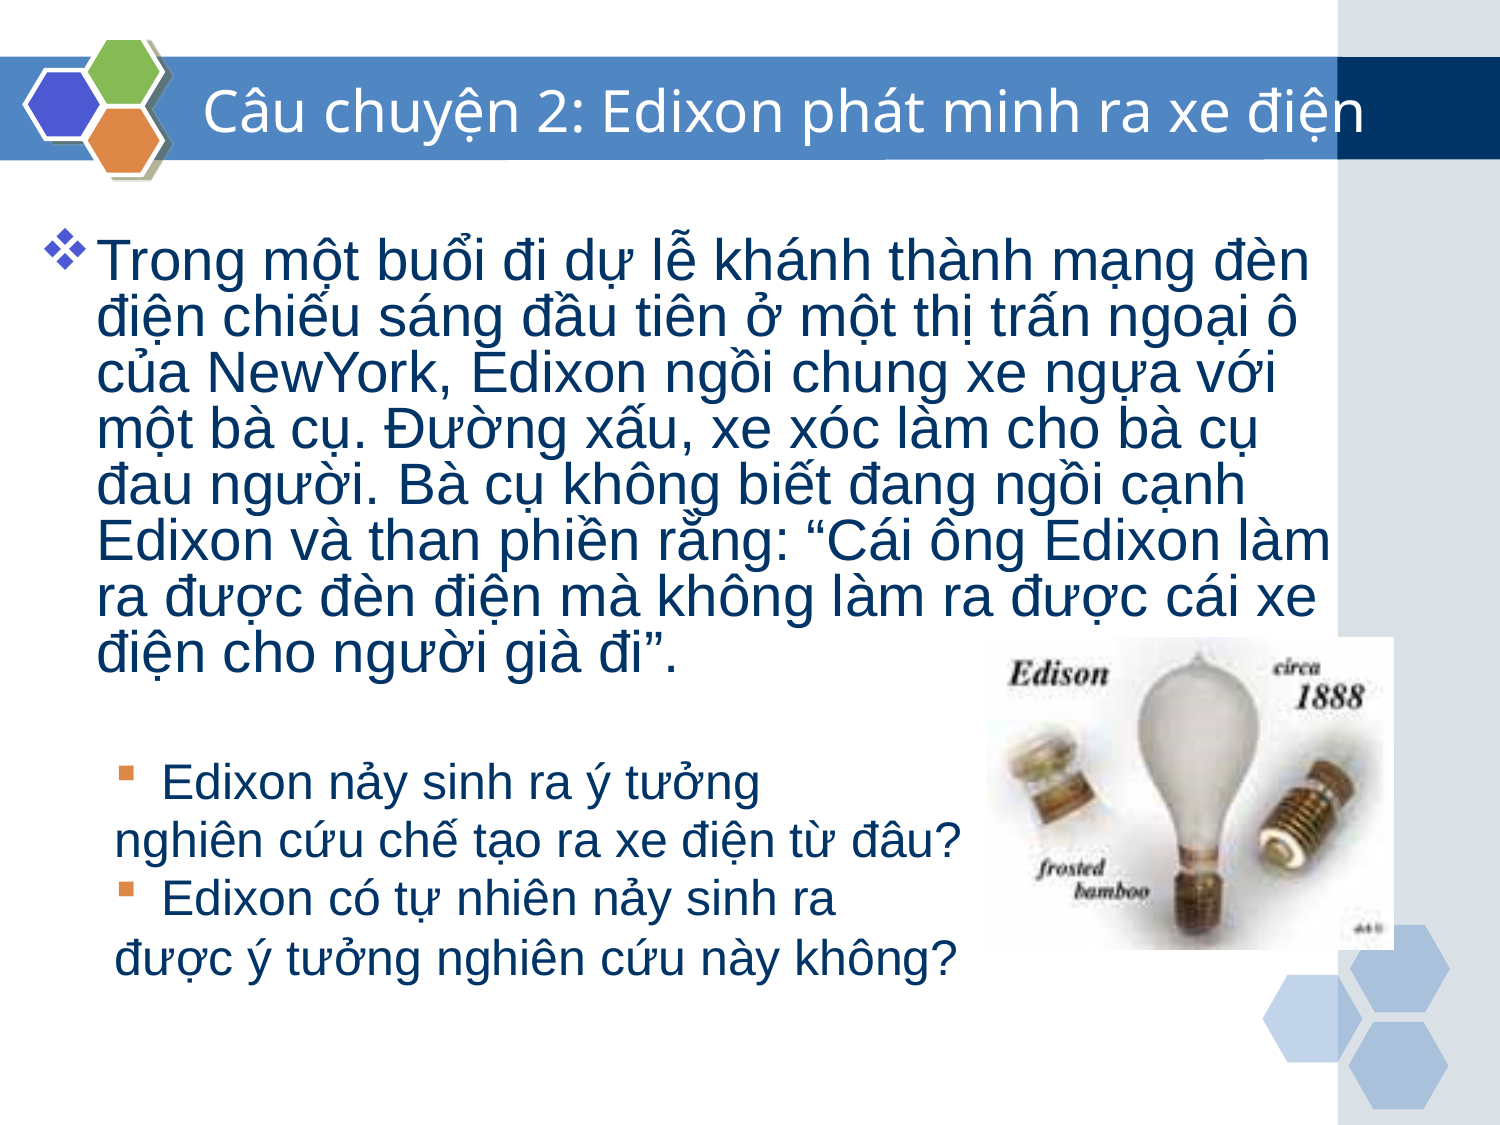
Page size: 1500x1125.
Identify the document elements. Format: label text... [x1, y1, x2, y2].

picture [987, 637, 1394, 951]
title Câu chuyện 2: Edixon phát minh ra xe điện [187, 62, 1500, 155]
list Trong một buổi đi dự lễ khánh thành mạng đèn điện chiếu sáng đầu tiên ở một thị trấn ngoại ô của NewYork, Edixon ngồi chung xe ngựa với một bà cụ. Đường xấu, xe xóc làm cho bà cụ đau người. Bà cụ không biết đang ngồi cạnh Edixon và than phiền rằng: “Cái ông Edixon làm ra được đèn điện mà không làm ra được cái xe điện cho người già đi”. Edixon nảy sinh ra ý tưởng nghiên cứu chế tạo ra xe điện từ đâu? Edixon có tự nhiên nảy sinh ra được ý tưởng nghiên cứu này không? [24, 228, 1350, 1025]
